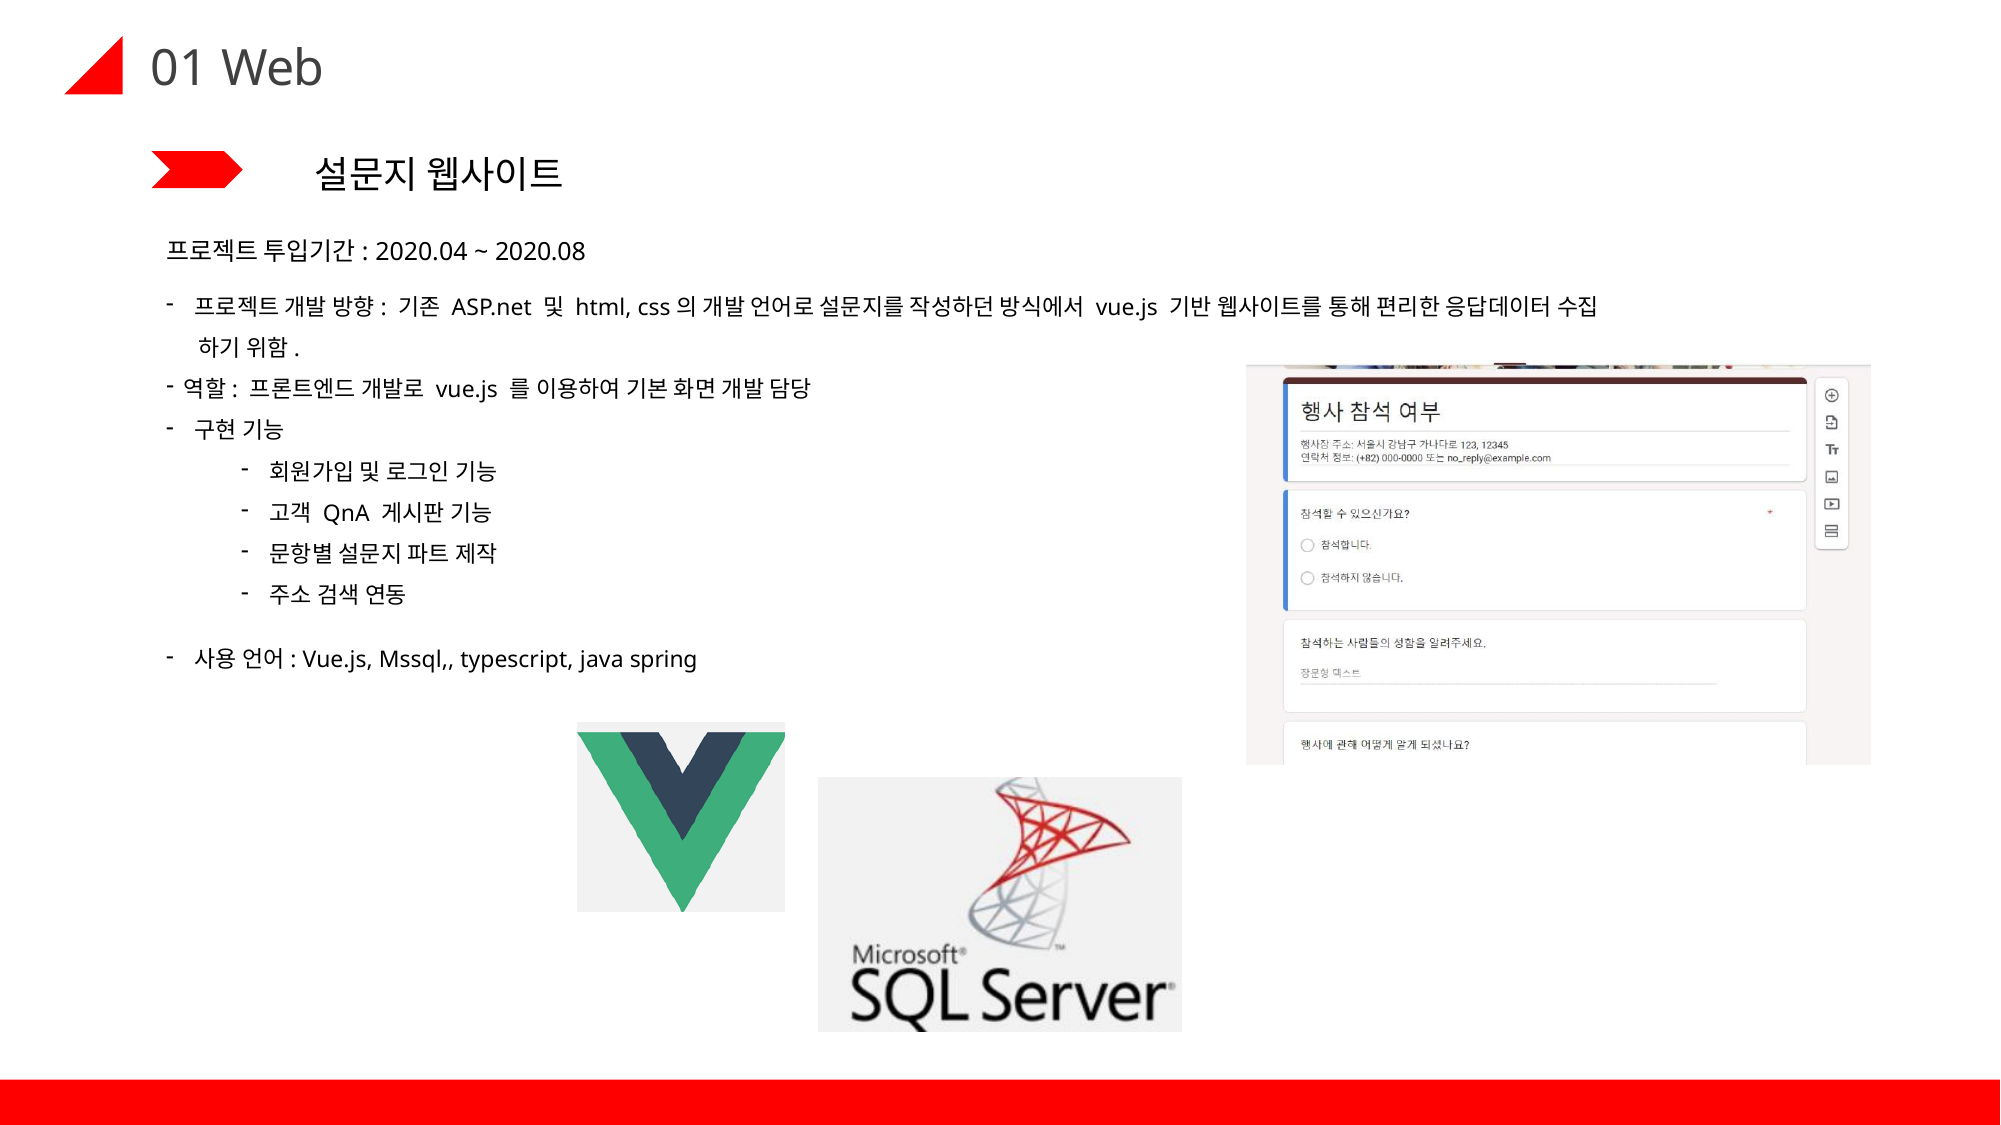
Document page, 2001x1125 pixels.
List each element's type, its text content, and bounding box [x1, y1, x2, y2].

title 01 Web [148, 33, 546, 224]
picture [1246, 360, 1871, 765]
text_box [151, 151, 164, 164]
text_box [151, 175, 164, 189]
picture [818, 777, 1182, 1032]
picture [577, 722, 785, 912]
text_box 설문지 웹사이트 프로젝트 투입기간: 2020.04 ~ 2020.08 프로젝트 개발 방향: 기존 ASP.net 및 html, css의 개발 언어로 설문지를 작성하던 방식에서 vue.js 기반 웹사이트를 통해 편리한 응답데이터 수집 하기 위함. 역할: 프론트엔드 개발로 vue.js 를 이용하여 기본 화면 개발 담당 구현 기능 회원가입 및 로그인 기능 고객 QnA 게시판 기능 문항별 설문지 파트 제작 주소 검색 연동 사용 언어: Vue.js, Mssql,, typescript, java spring [164, 149, 1675, 673]
